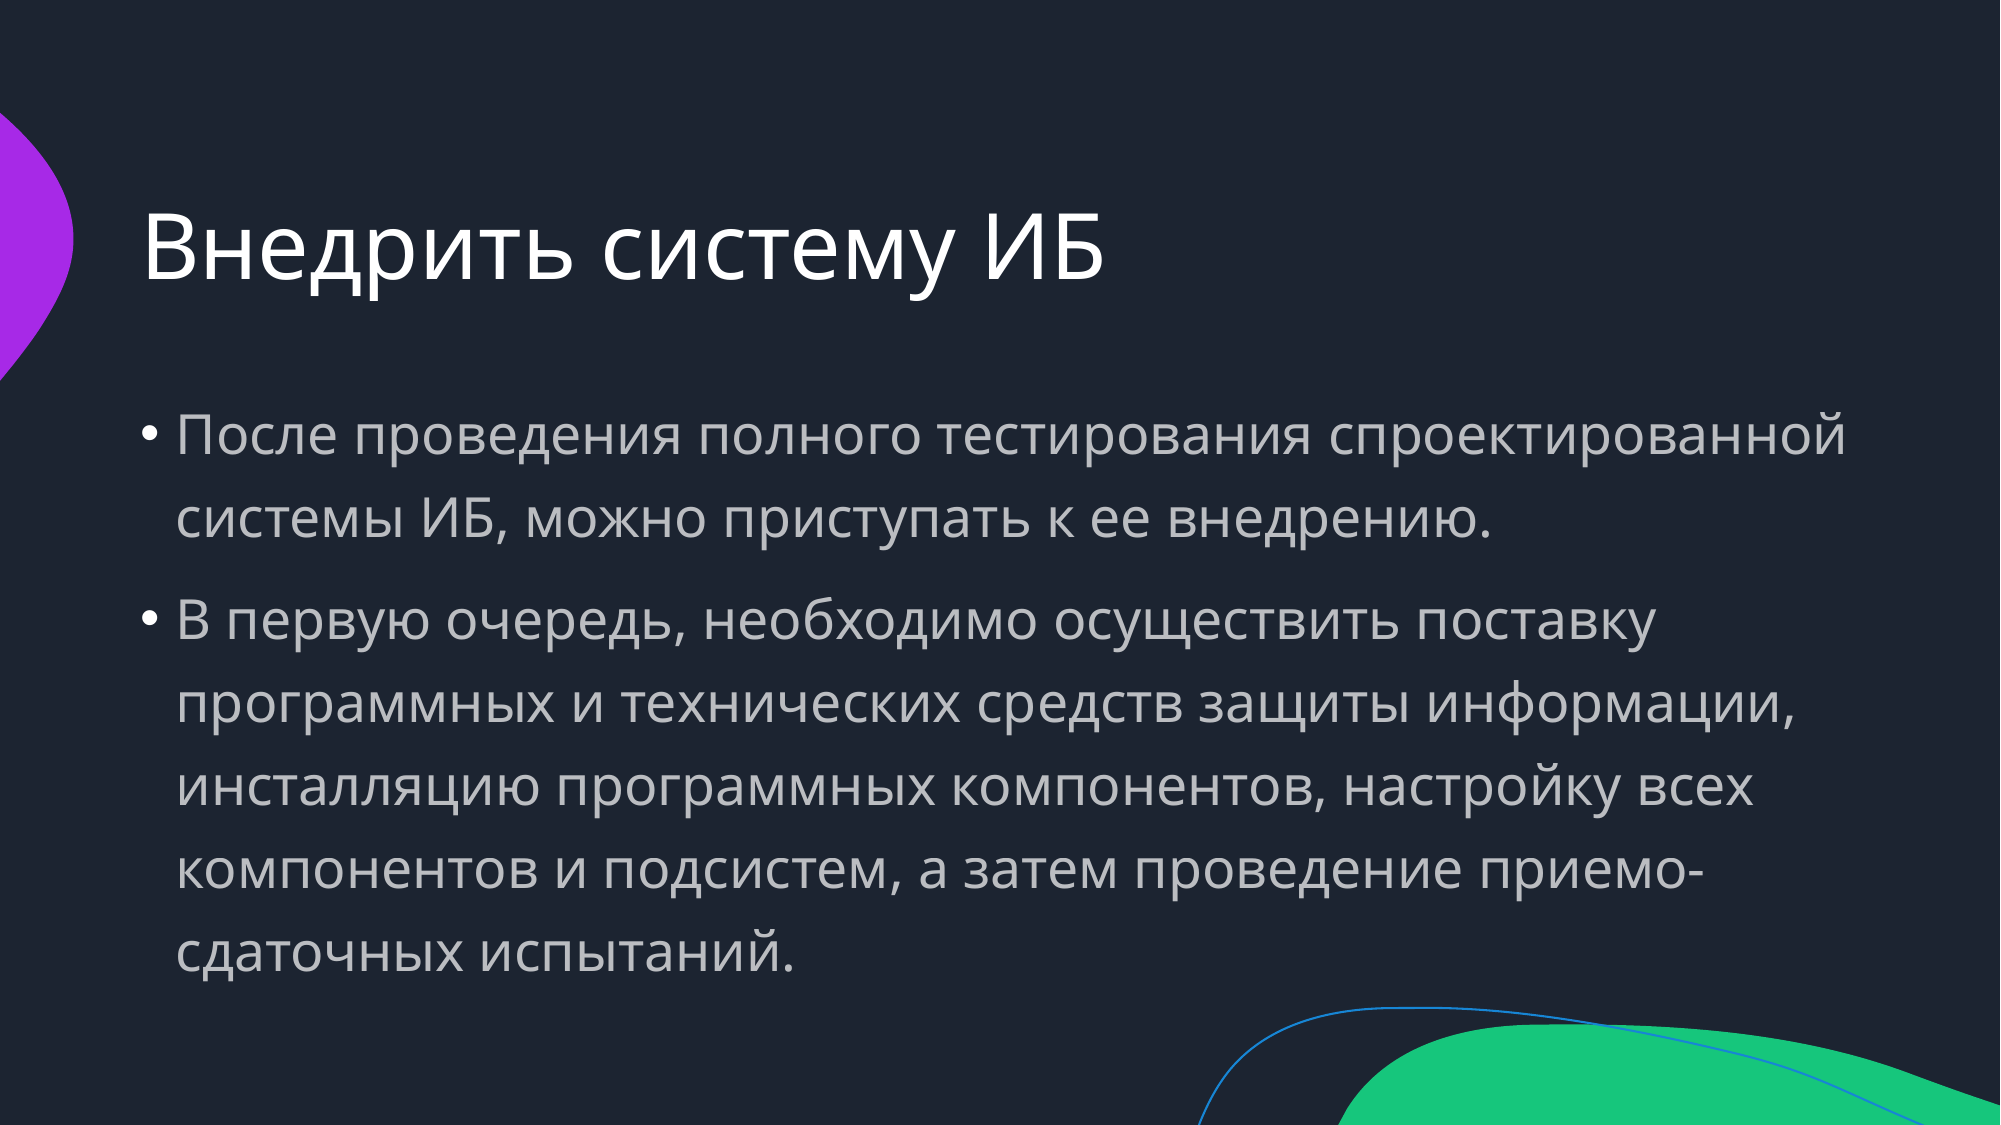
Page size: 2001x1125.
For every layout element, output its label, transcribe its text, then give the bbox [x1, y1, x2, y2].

list После проведения полного тестирования спроектированной системы ИБ, можно приступать к ее внедрению. В первую очередь, необходимо осуществить поставку программных и технических средств защиты информации, инсталляцию программных компонентов, настройку всех компонентов и подсистем, а затем проведение приемо-сдаточных испытаний. [125, 375, 1875, 1002]
title Внедрить систему ИБ [125, 125, 1875, 375]
